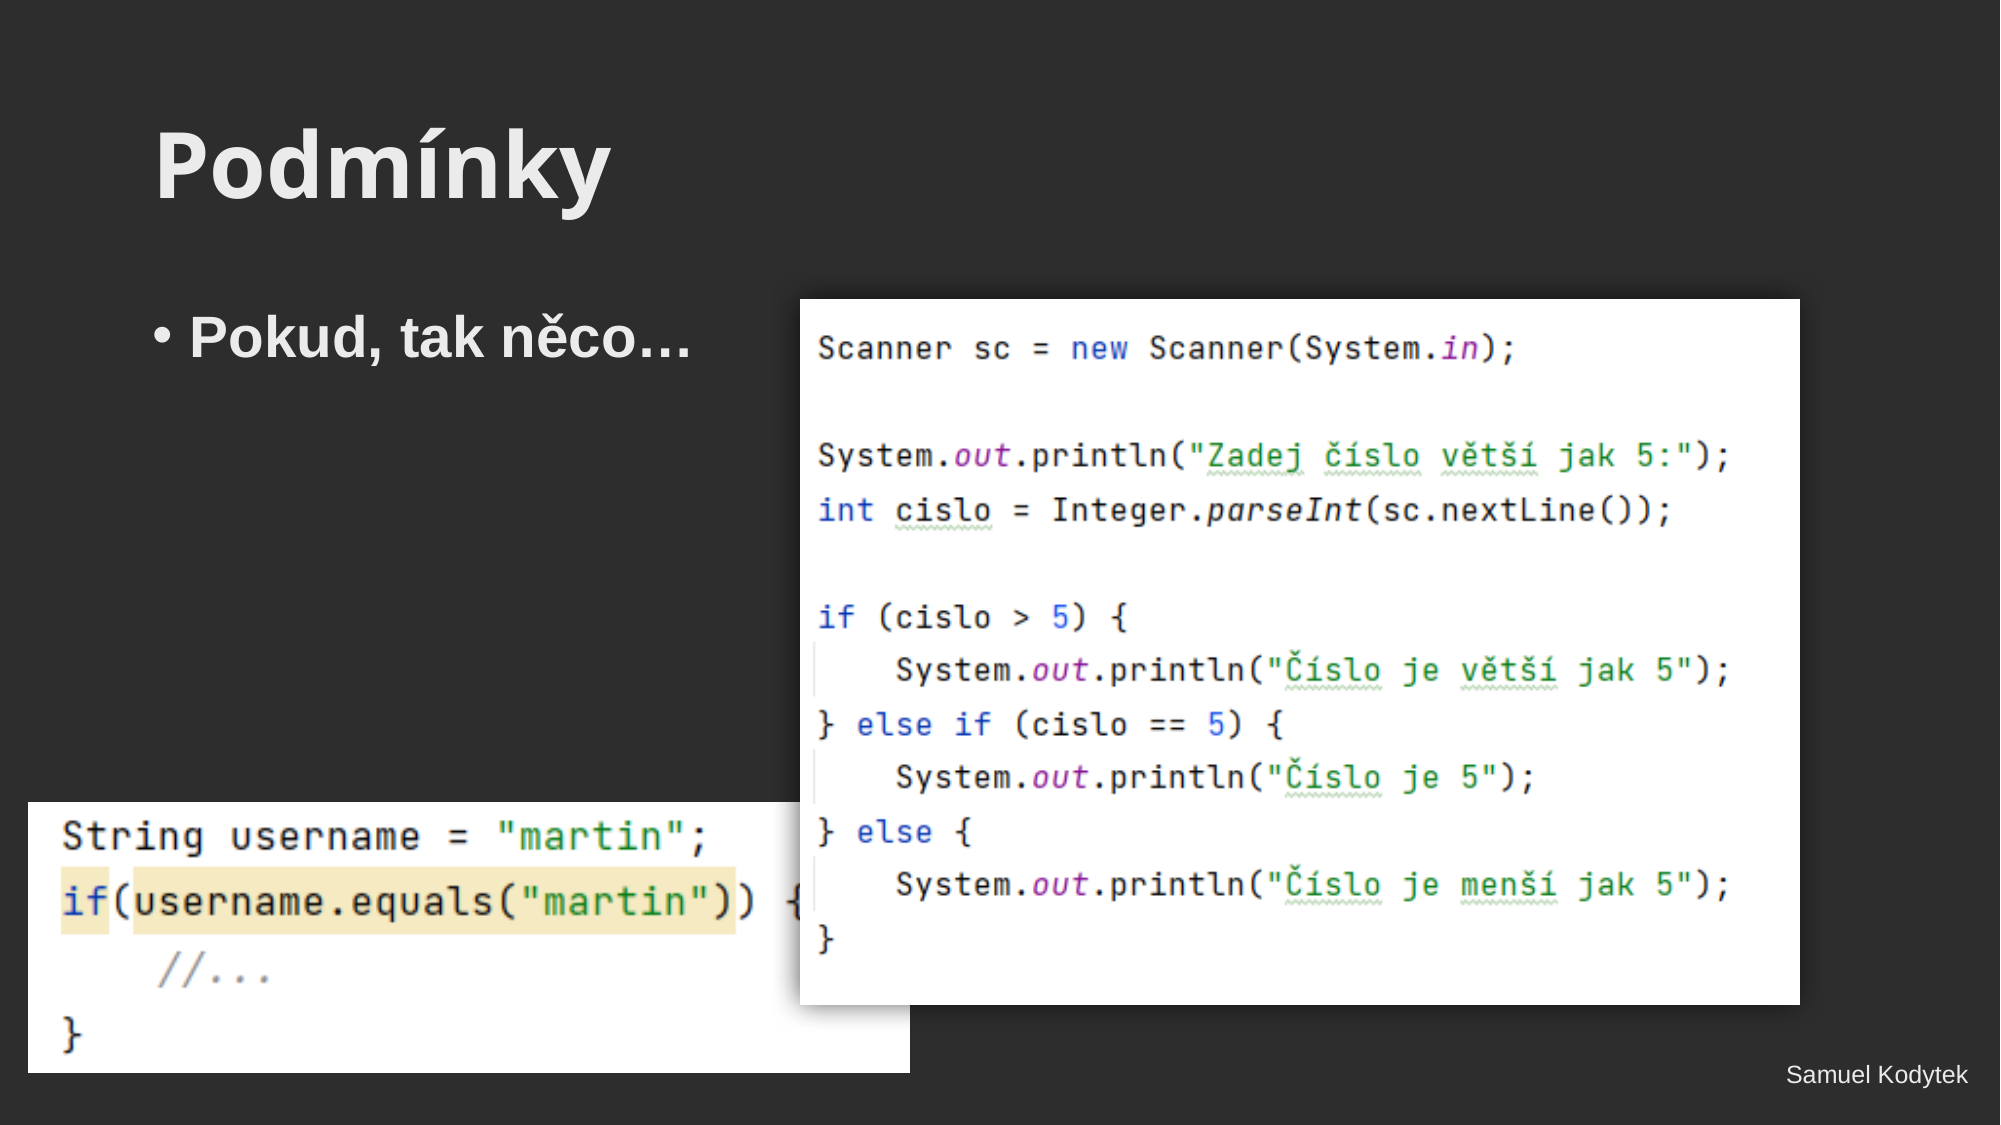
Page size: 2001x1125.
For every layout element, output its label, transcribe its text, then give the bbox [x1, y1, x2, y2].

list Pokud, tak něco… [137, 299, 800, 802]
footer Samuel Kodytek [1308, 1043, 1984, 1104]
title Podmínky [137, 59, 1863, 278]
picture [28, 299, 1800, 1073]
list Pokud, tak něco… [910, 299, 1863, 1014]
